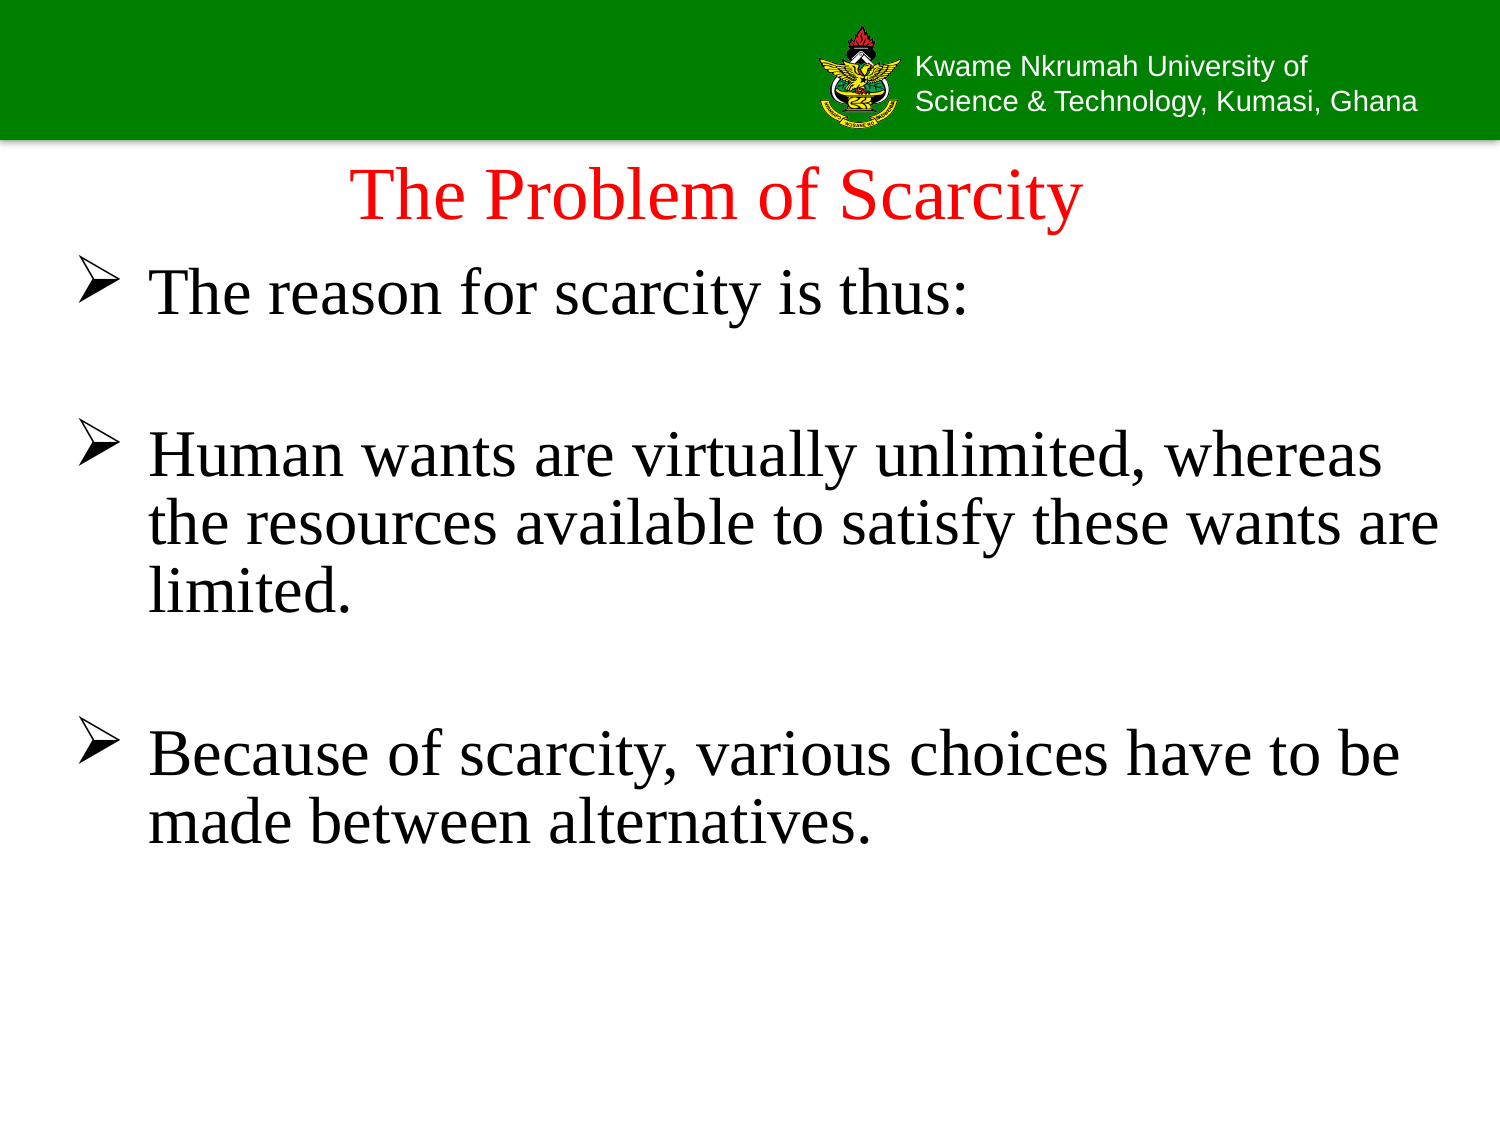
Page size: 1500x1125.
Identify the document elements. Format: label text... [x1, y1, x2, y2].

subtitle The reason for scarcity is thus: Human wants are virtually unlimited, whereas the resources available to satisfy these wants are limited. Because of scarcity, various choices have to be made between alternatives. [58, 252, 1462, 1086]
picture [819, 25, 901, 129]
title The Problem of Scarcity [0, 137, 1435, 253]
